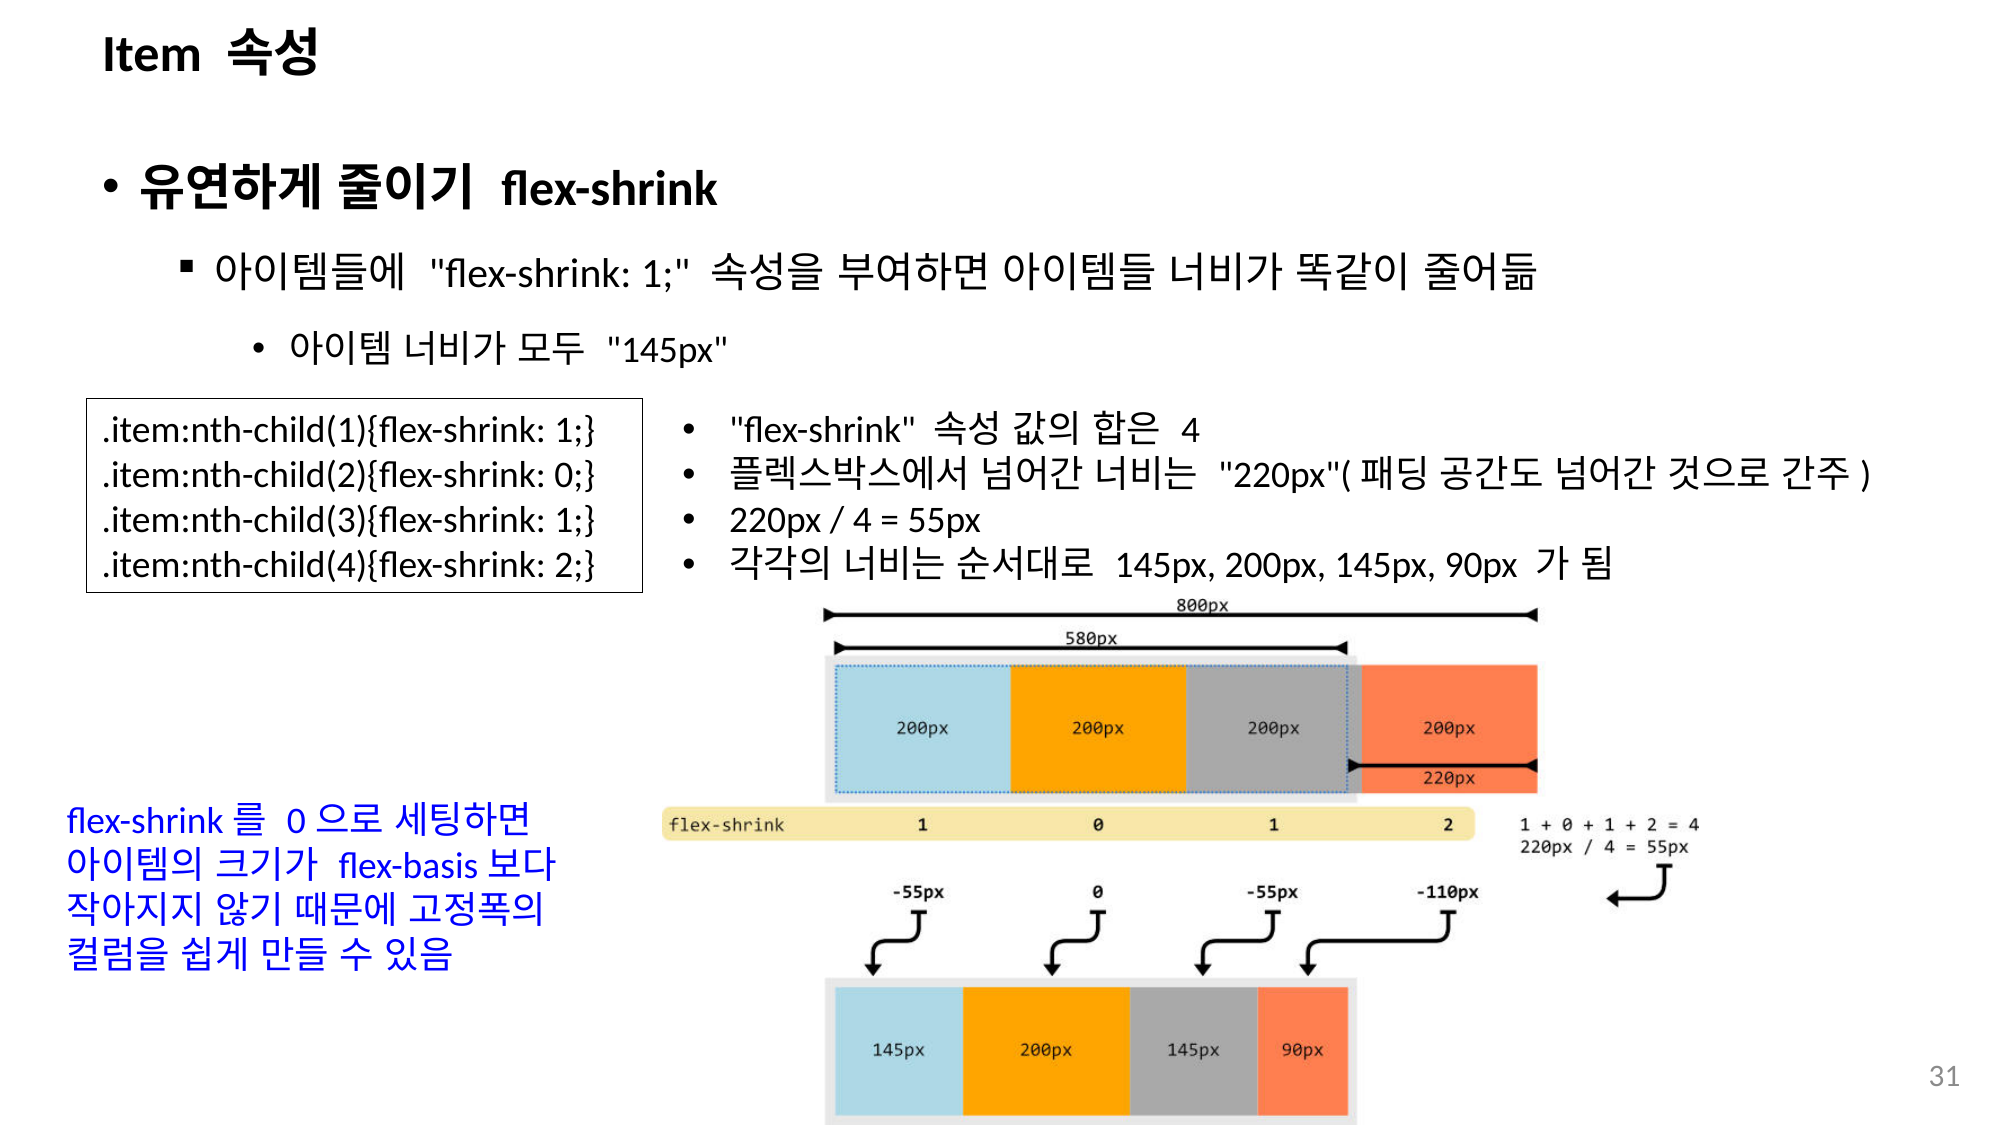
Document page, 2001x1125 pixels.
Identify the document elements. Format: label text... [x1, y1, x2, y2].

text_box flex-shrink를 0으로 세팅하면 아이템의 크기가 flex-basis보다 작아지지 않기 때문에 고정폭의 컬럼을 쉽게 만들 수 있음 [52, 788, 581, 984]
list 유연하게 줄이기 flex-shrink 아이템들에 "flex-shrink: 1;" 속성을 부여하면 아이템들 너비가 똑같이 줄어듦 아이템 너비가 모두 "145px" [87, 124, 1878, 1066]
slide_number 31 [1699, 1042, 1976, 1106]
text_box .item:nth-child(1){flex-shrink: 1;} .item:nth-child(2){flex-shrink: 0;} .item:nth-child(3){flex-shrink: 1;} .item:nth-child(4){flex-shrink: 2;} [86, 398, 643, 593]
title Item 속성 [87, 26, 1812, 83]
text_box "flex-shrink" 속성 값의 합은 4 플렉스박스에서 넘어간 너비는 "220px"(패딩 공간도 넘어간 것으로 간주) 220px / 4 = 55px 각각의 너비는 순서대로 145px, 200px, 145px, 90px 가 됨 [667, 398, 1887, 593]
picture [662, 598, 1699, 1125]
